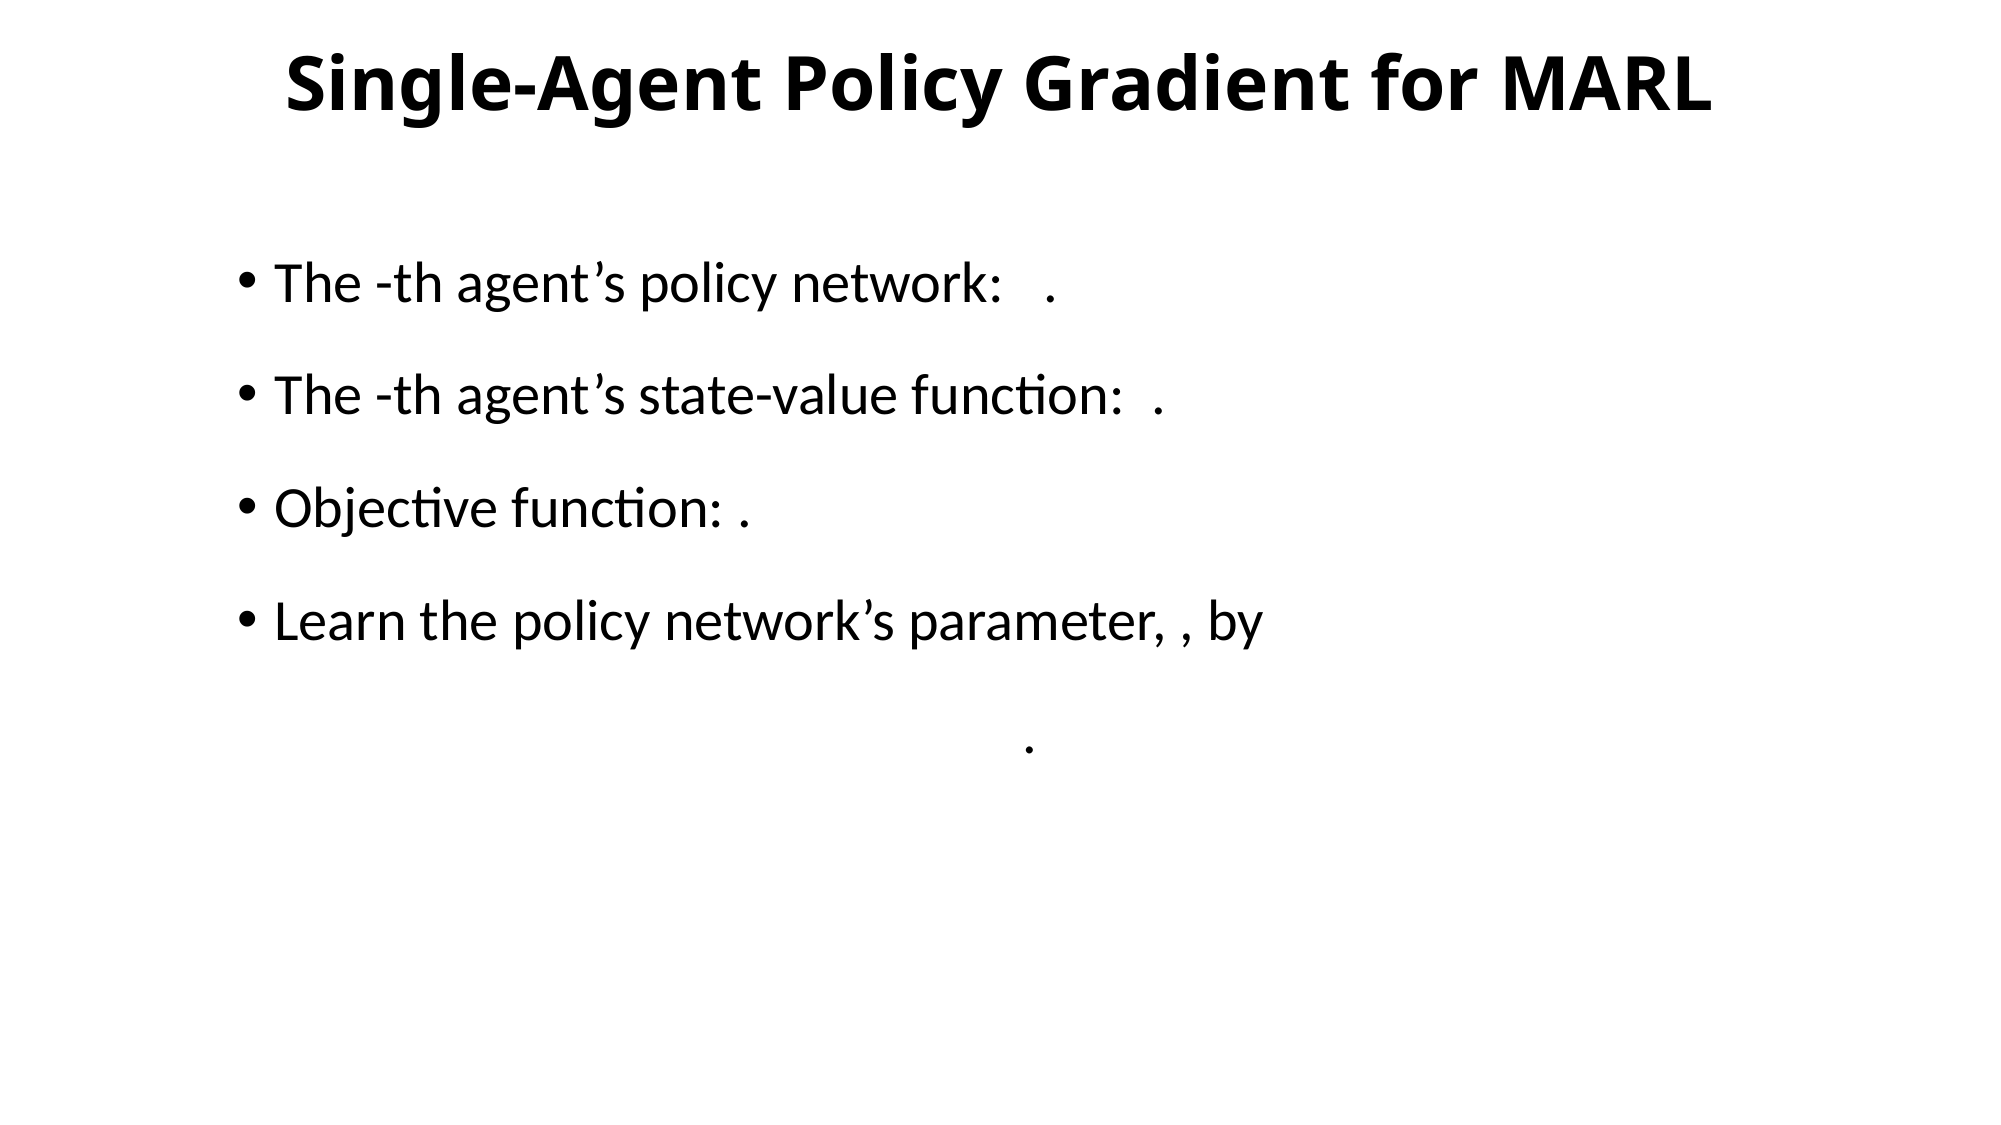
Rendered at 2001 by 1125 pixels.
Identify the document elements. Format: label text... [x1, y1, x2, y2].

title Single-Agent Policy Gradient for MARL [0, 1, 2000, 172]
